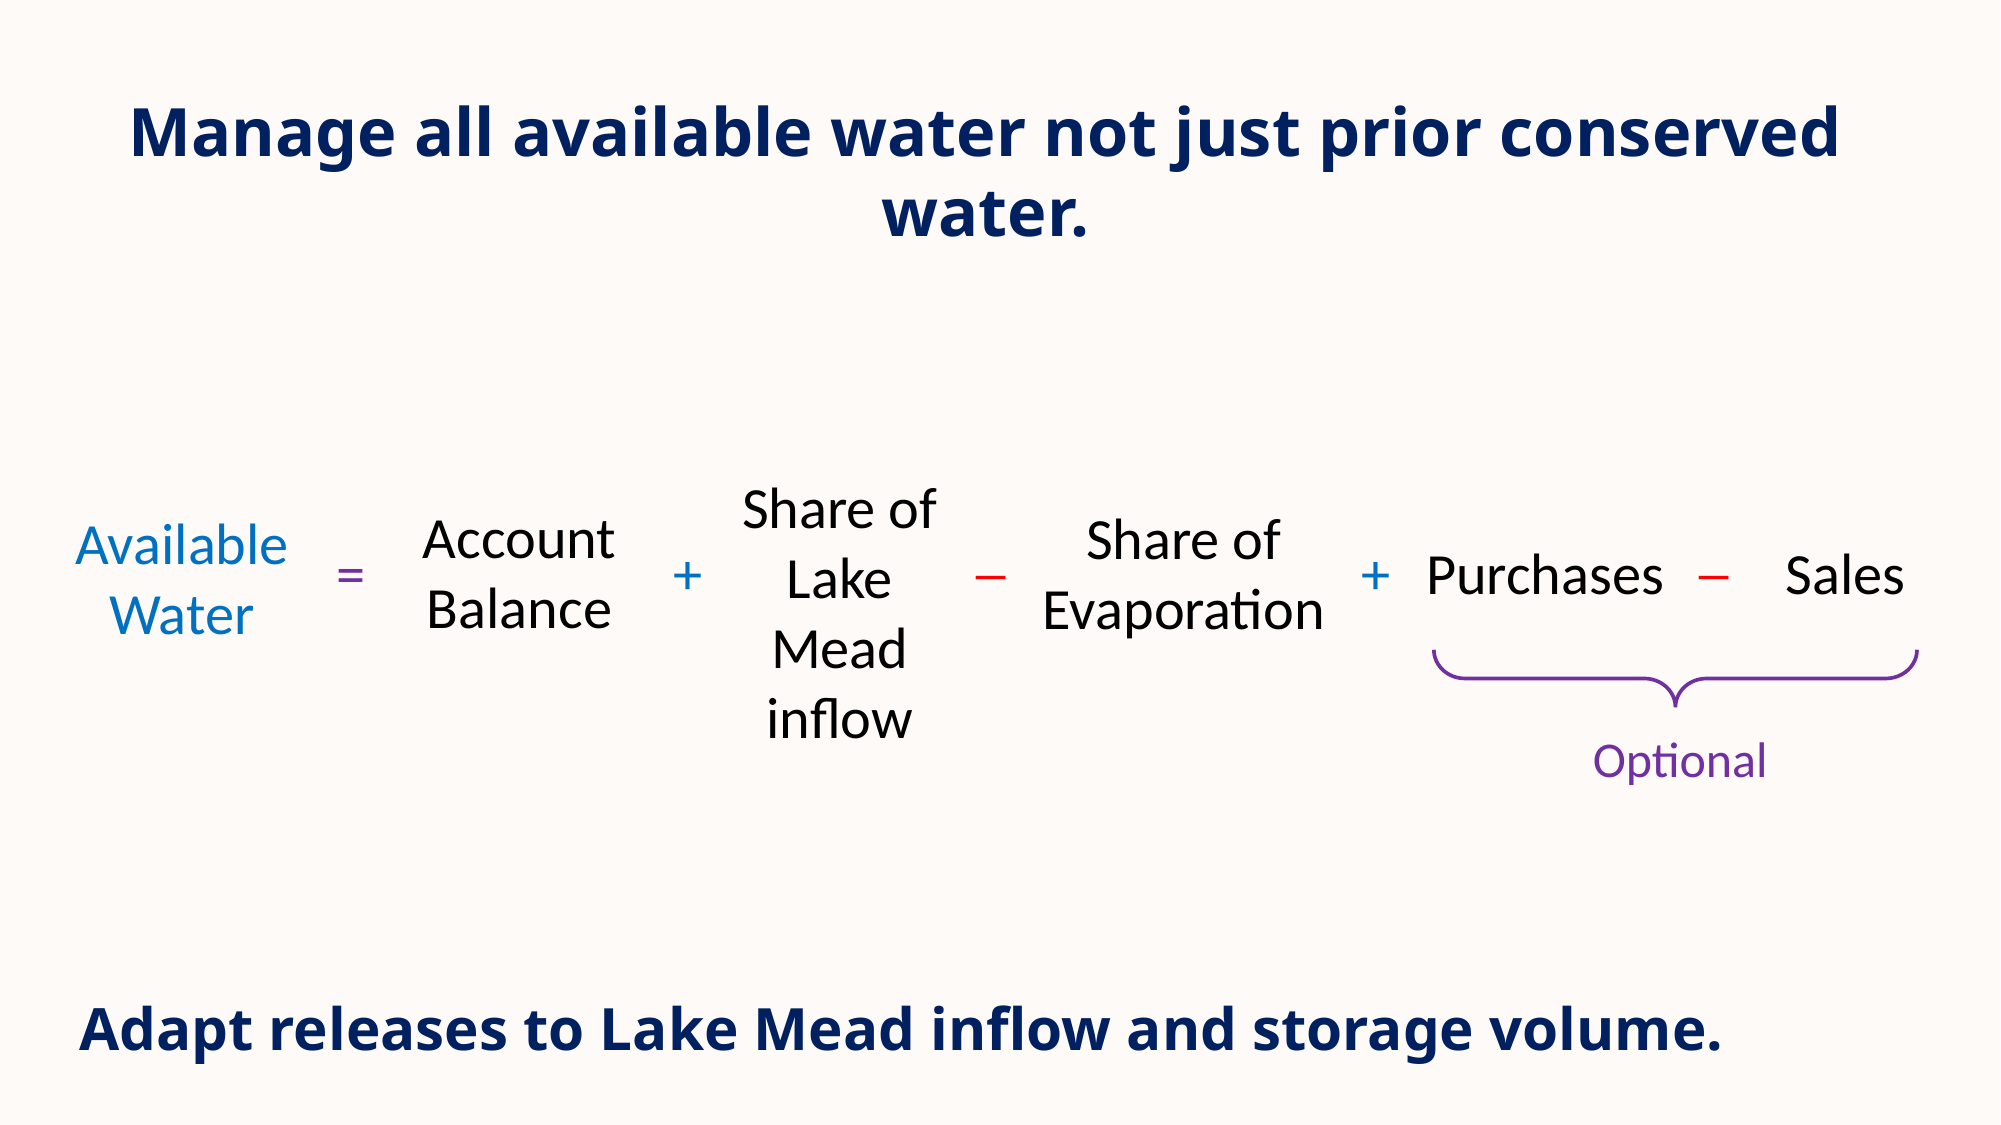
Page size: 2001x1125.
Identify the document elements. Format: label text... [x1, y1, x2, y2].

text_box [46, 463, 1944, 796]
text_box Manage all available water not just prior conserved water. [96, 82, 1875, 257]
text_box Adapt releases to Lake Mead inflow and storage volume. [64, 984, 1918, 1070]
